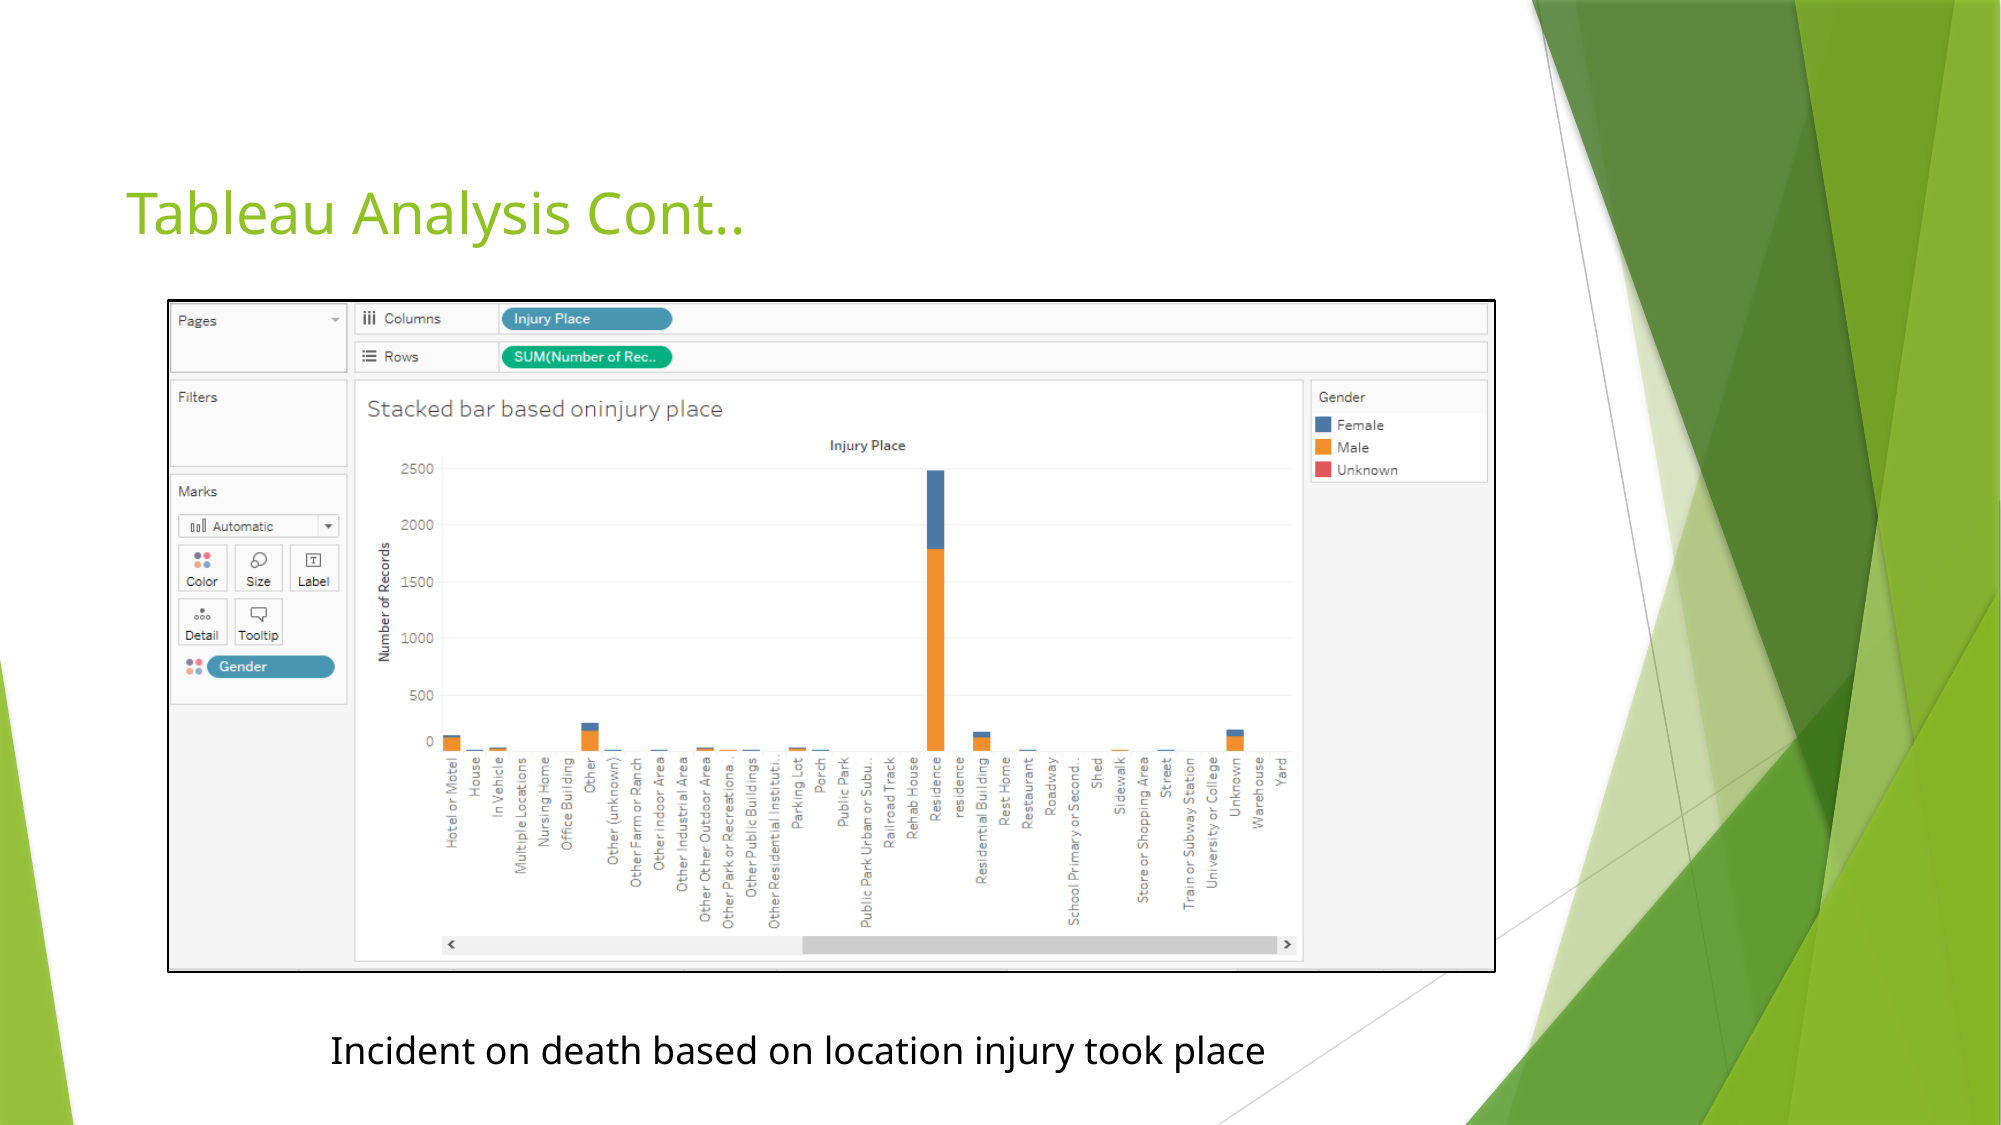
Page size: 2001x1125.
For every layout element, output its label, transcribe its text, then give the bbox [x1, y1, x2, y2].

text_box Incident on death based on location injury took place [260, 1019, 1337, 1080]
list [168, 300, 1495, 972]
title Tableau Analysis Cont.. [111, 99, 1522, 254]
